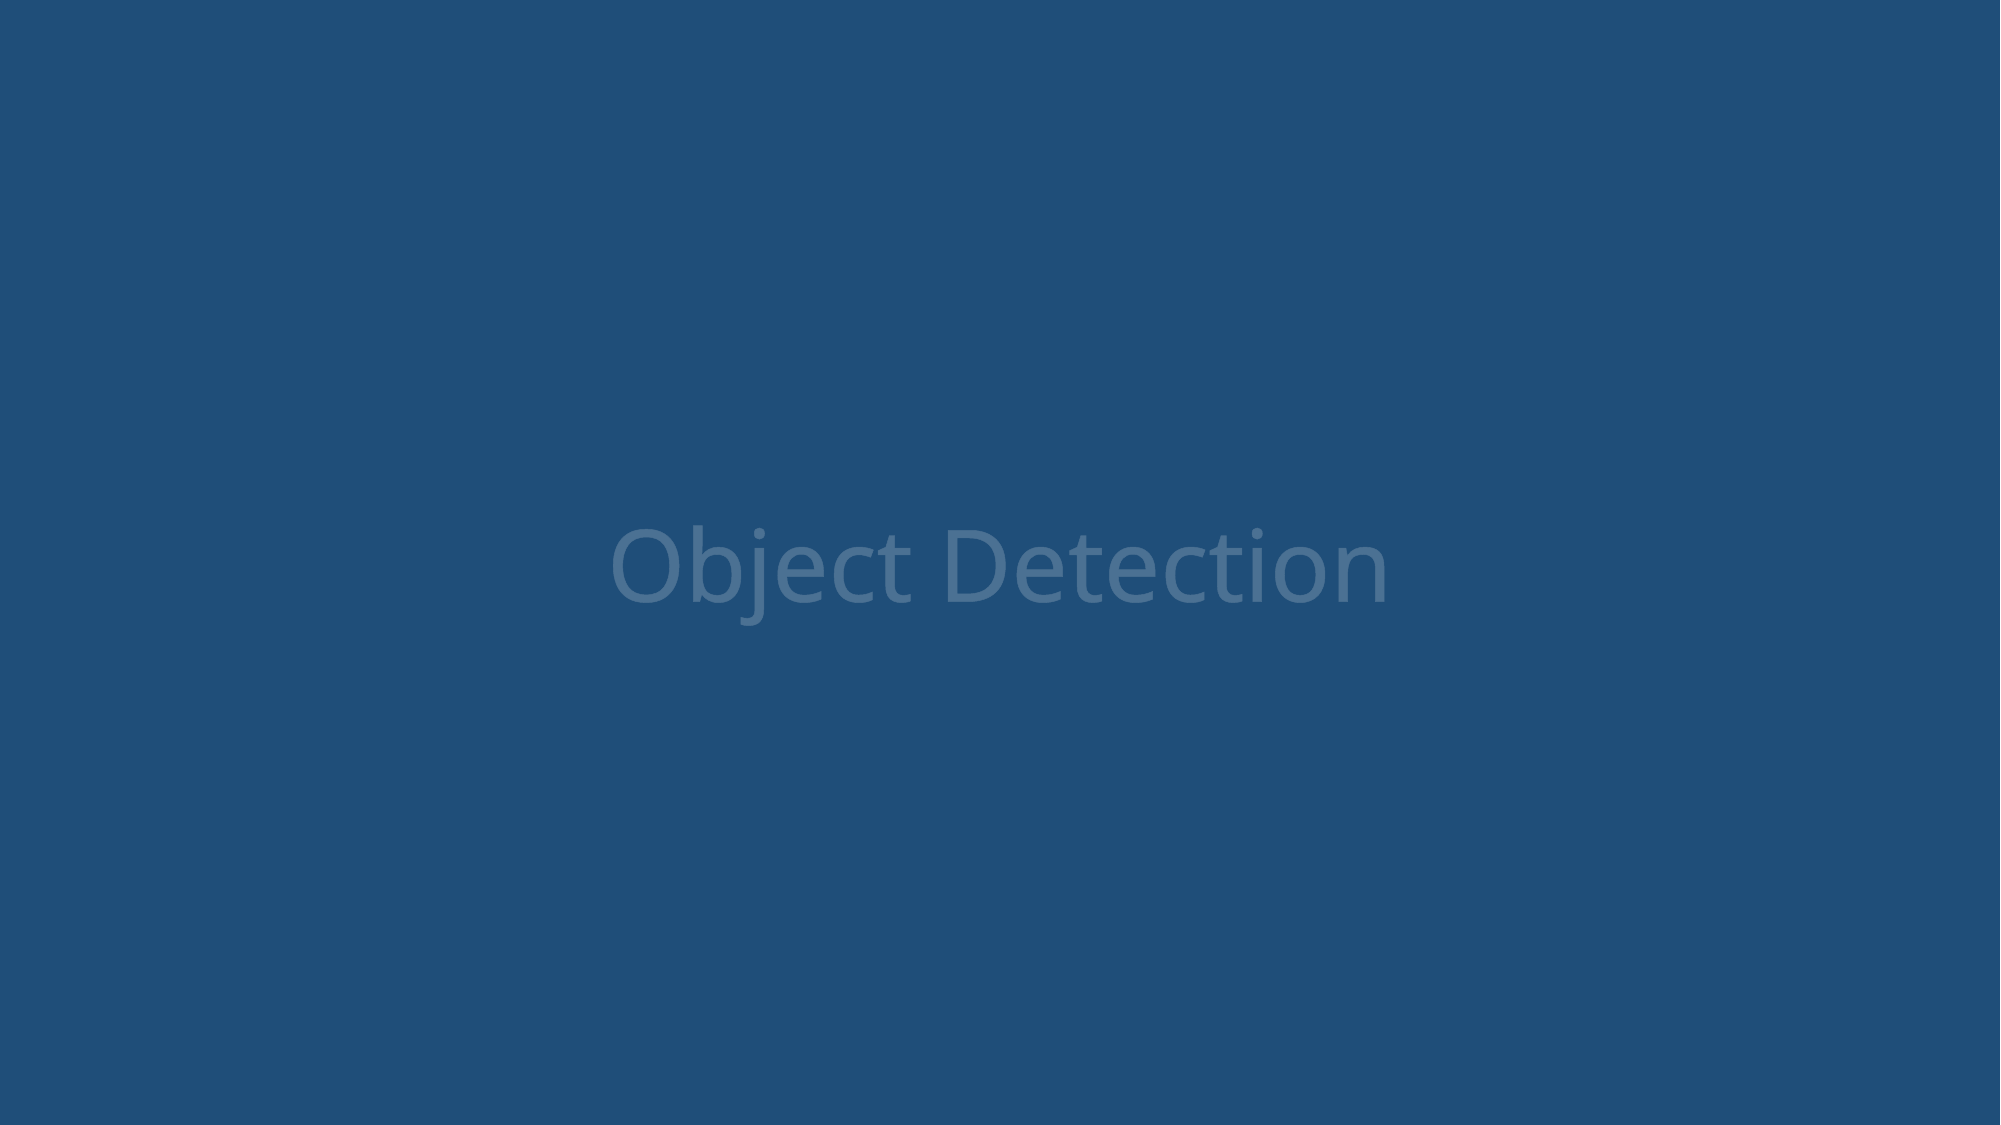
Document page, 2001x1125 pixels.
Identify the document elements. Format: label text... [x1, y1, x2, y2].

text_box Object Detection [592, 494, 1408, 629]
